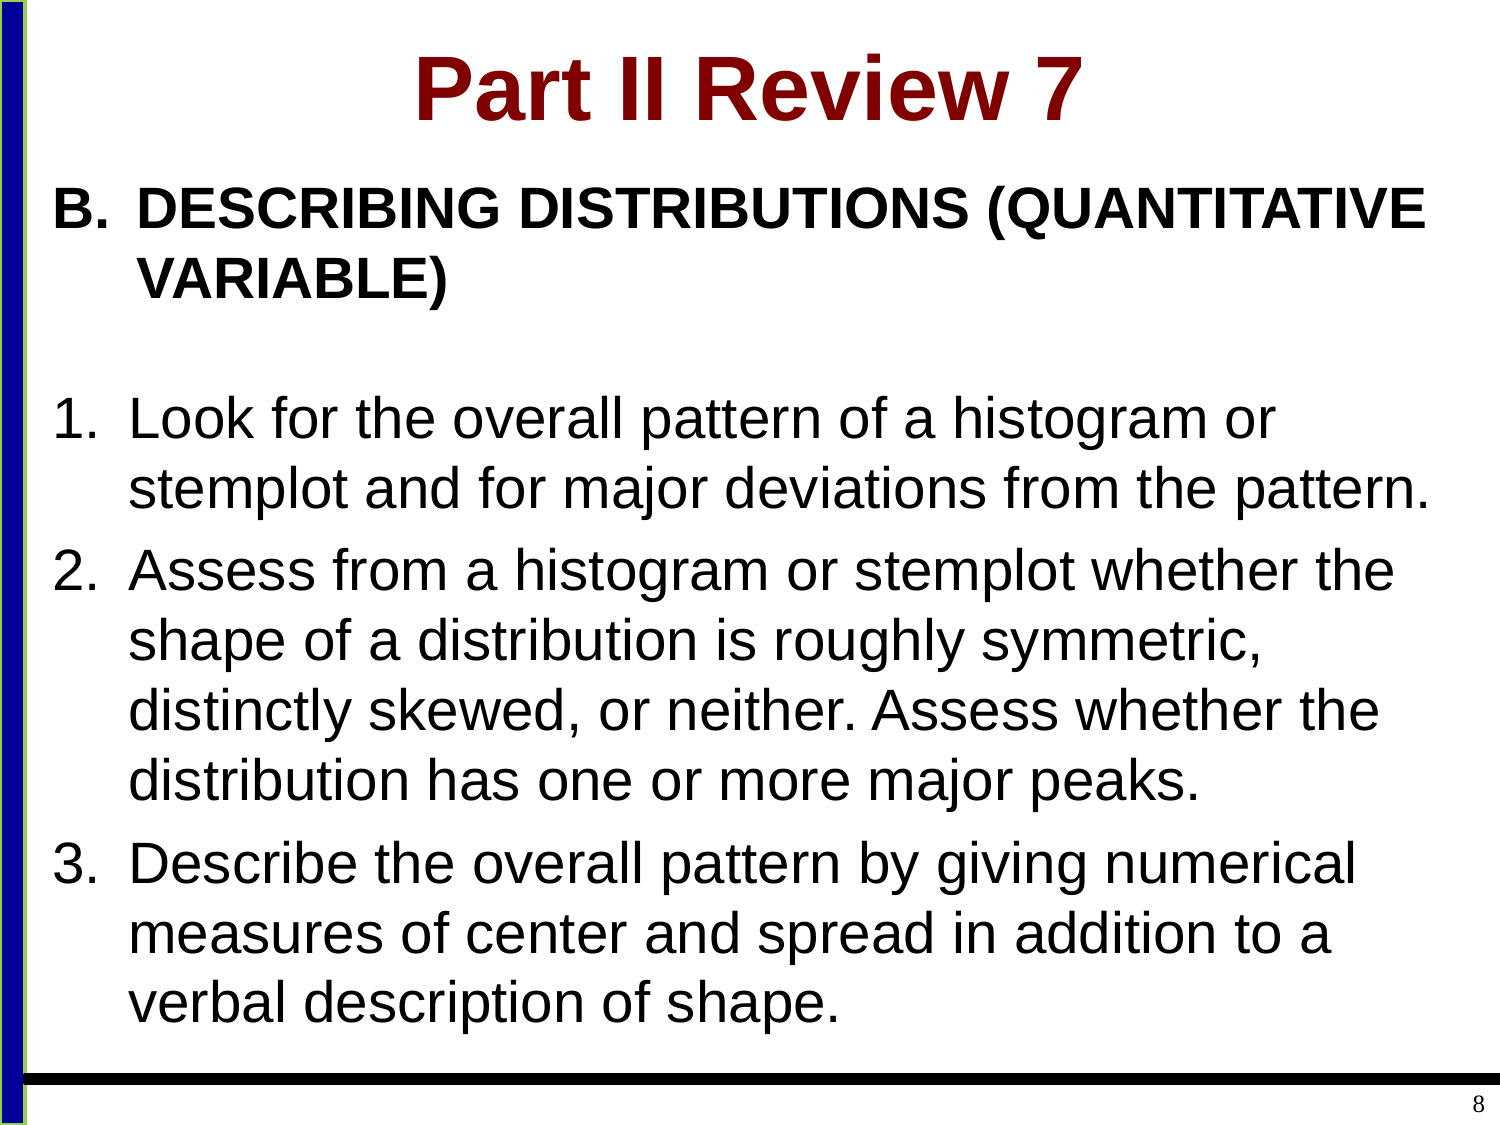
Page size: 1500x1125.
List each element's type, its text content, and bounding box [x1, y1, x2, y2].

title Part II Review 7 [74, 44, 1426, 162]
text_box DESCRIBING DISTRIBUTIONS (QUANTITATIVE VARIABLE) 1. Look for the overall pattern of a histogram or stemplot and for major deviations from the pattern. 2. Assess from a histogram or stemplot whether the shape of a distribution is roughly symmetric, distinctly skewed, or neither. Assess whether the distribution has one or more major peaks. 3. Describe the overall pattern by giving numerical measures of center and spread in addition to a verbal description of shape. [37, 162, 1500, 1042]
